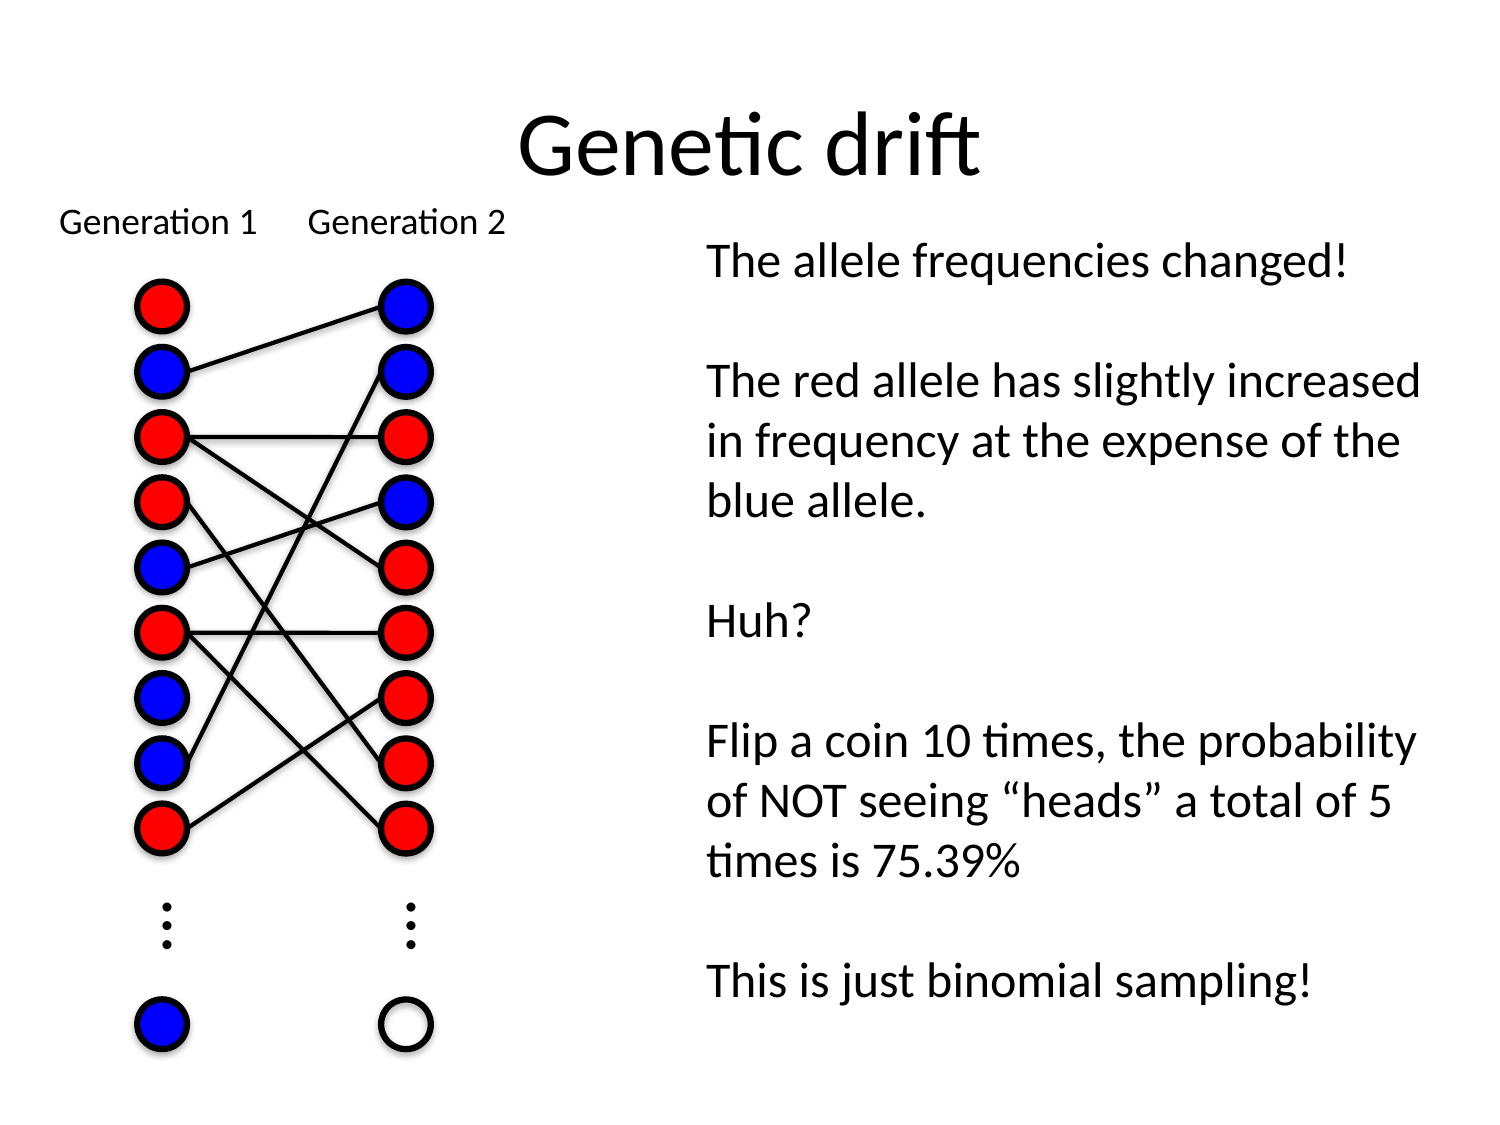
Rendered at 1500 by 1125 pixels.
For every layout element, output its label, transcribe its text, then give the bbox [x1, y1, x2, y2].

text_box Generation 2 [292, 189, 522, 250]
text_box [186, 306, 382, 372]
text_box [380, 280, 432, 333]
text_box [386, 542, 432, 594]
text_box [136, 346, 181, 398]
text_box [136, 672, 180, 724]
text_box [380, 1000, 432, 1050]
text_box [386, 476, 432, 529]
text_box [186, 378, 382, 436]
text_box [387, 672, 432, 724]
text_box [136, 541, 180, 594]
text_box [136, 1000, 188, 1050]
text_box … [141, 853, 247, 1000]
text_box [136, 411, 181, 463]
title Genetic drift [0, 45, 1500, 233]
text_box [386, 737, 432, 789]
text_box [186, 632, 382, 829]
text_box [136, 737, 180, 789]
text_box [385, 346, 432, 398]
text_box [386, 607, 432, 659]
text_box … [385, 853, 490, 1000]
text_box [136, 476, 180, 528]
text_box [186, 501, 382, 632]
text_box [386, 411, 432, 463]
text_box The allele frequencies changed! The red allele has slightly increased in frequency at the expense of the blue allele. Huh? Flip a coin 10 times, the probability of NOT seeing “heads” a total of 5 times is 75.39% This is just binomial sampling! [691, 220, 1444, 1015]
text_box [382, 802, 432, 853]
text_box [136, 802, 186, 853]
text_box [136, 607, 180, 659]
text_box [186, 441, 382, 501]
text_box Generation 1 [44, 189, 273, 250]
text_box [136, 280, 188, 333]
